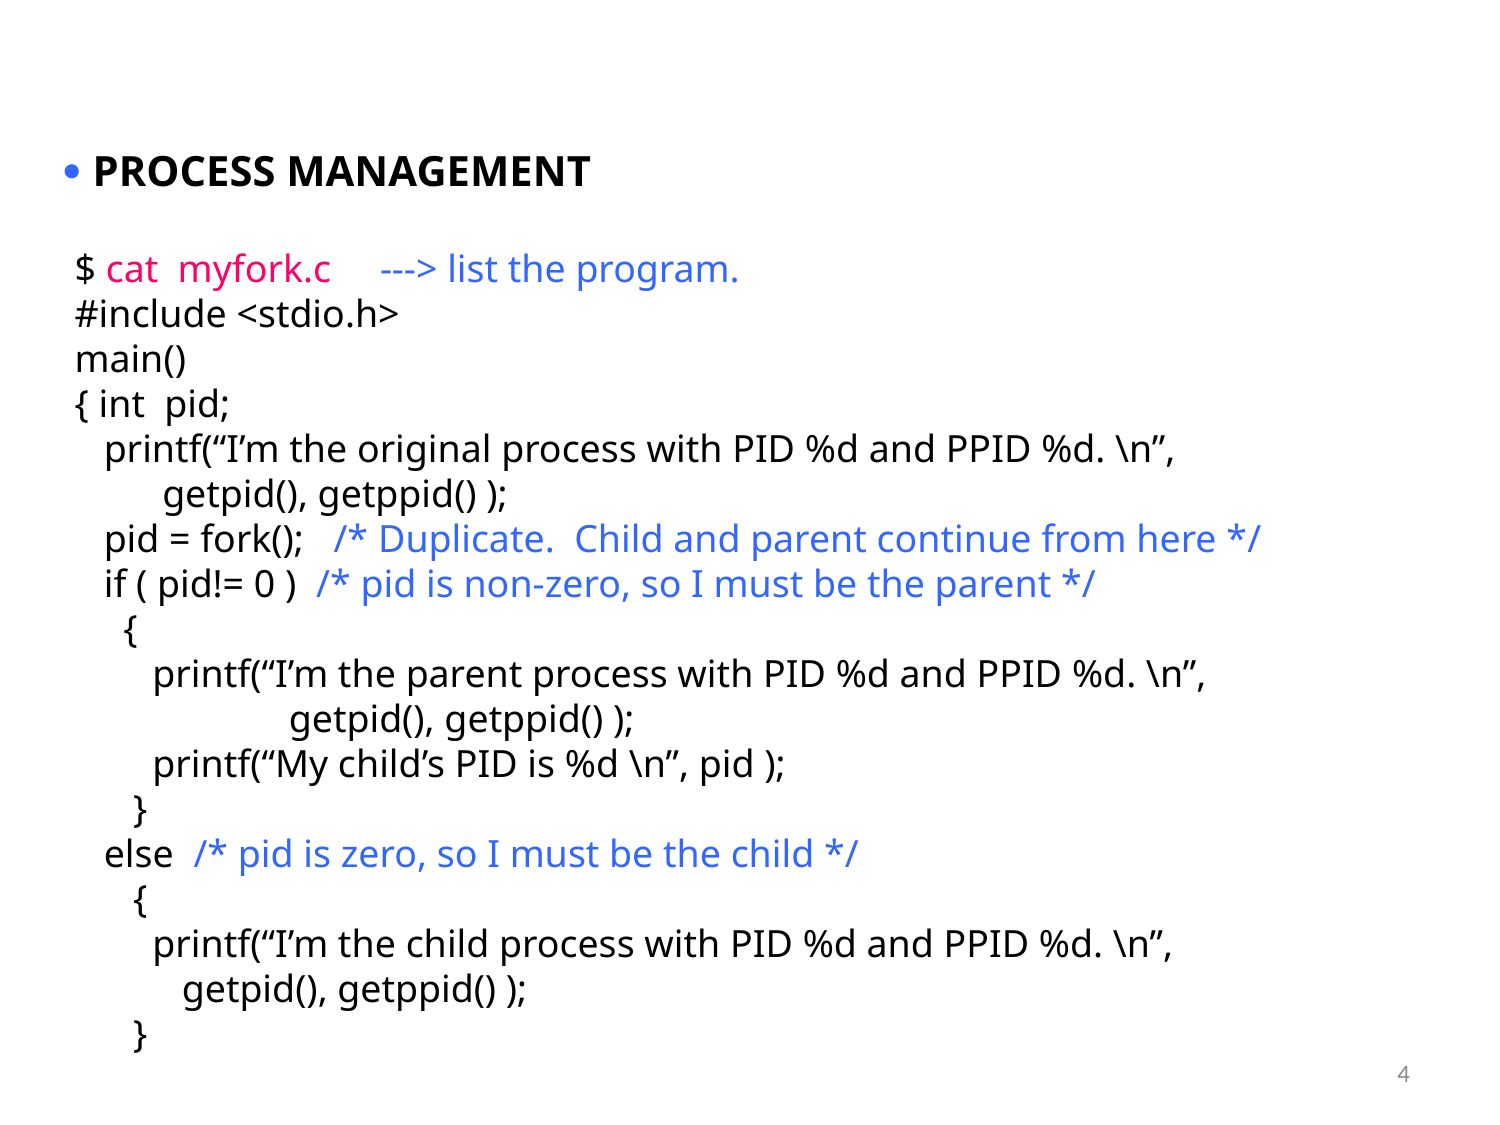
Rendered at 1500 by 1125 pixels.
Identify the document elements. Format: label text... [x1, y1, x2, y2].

slide_number <number> [1074, 1063, 1425, 1103]
text_box  PROCESS MANAGEMENT $ cat myfork.c ---> list the program. #include <stdio.h> main() { int pid; printf(“I’m the original process with PID %d and PPID %d. \n”, getpid(), getppid() ); pid = fork(); /* Duplicate. Child and parent continue from here */ if ( pid!= 0 ) /* pid is non-zero, so I must be the parent */ { printf(“I’m the parent process with PID %d and PPID %d. \n”, getpid(), getppid() ); printf(“My child’s PID is %d \n”, pid ); } else /* pid is zero, so I must be the child */ { printf(“I’m the child process with PID %d and PPID %d. \n”, getpid(), getppid() ); } [50, 137, 1437, 1063]
